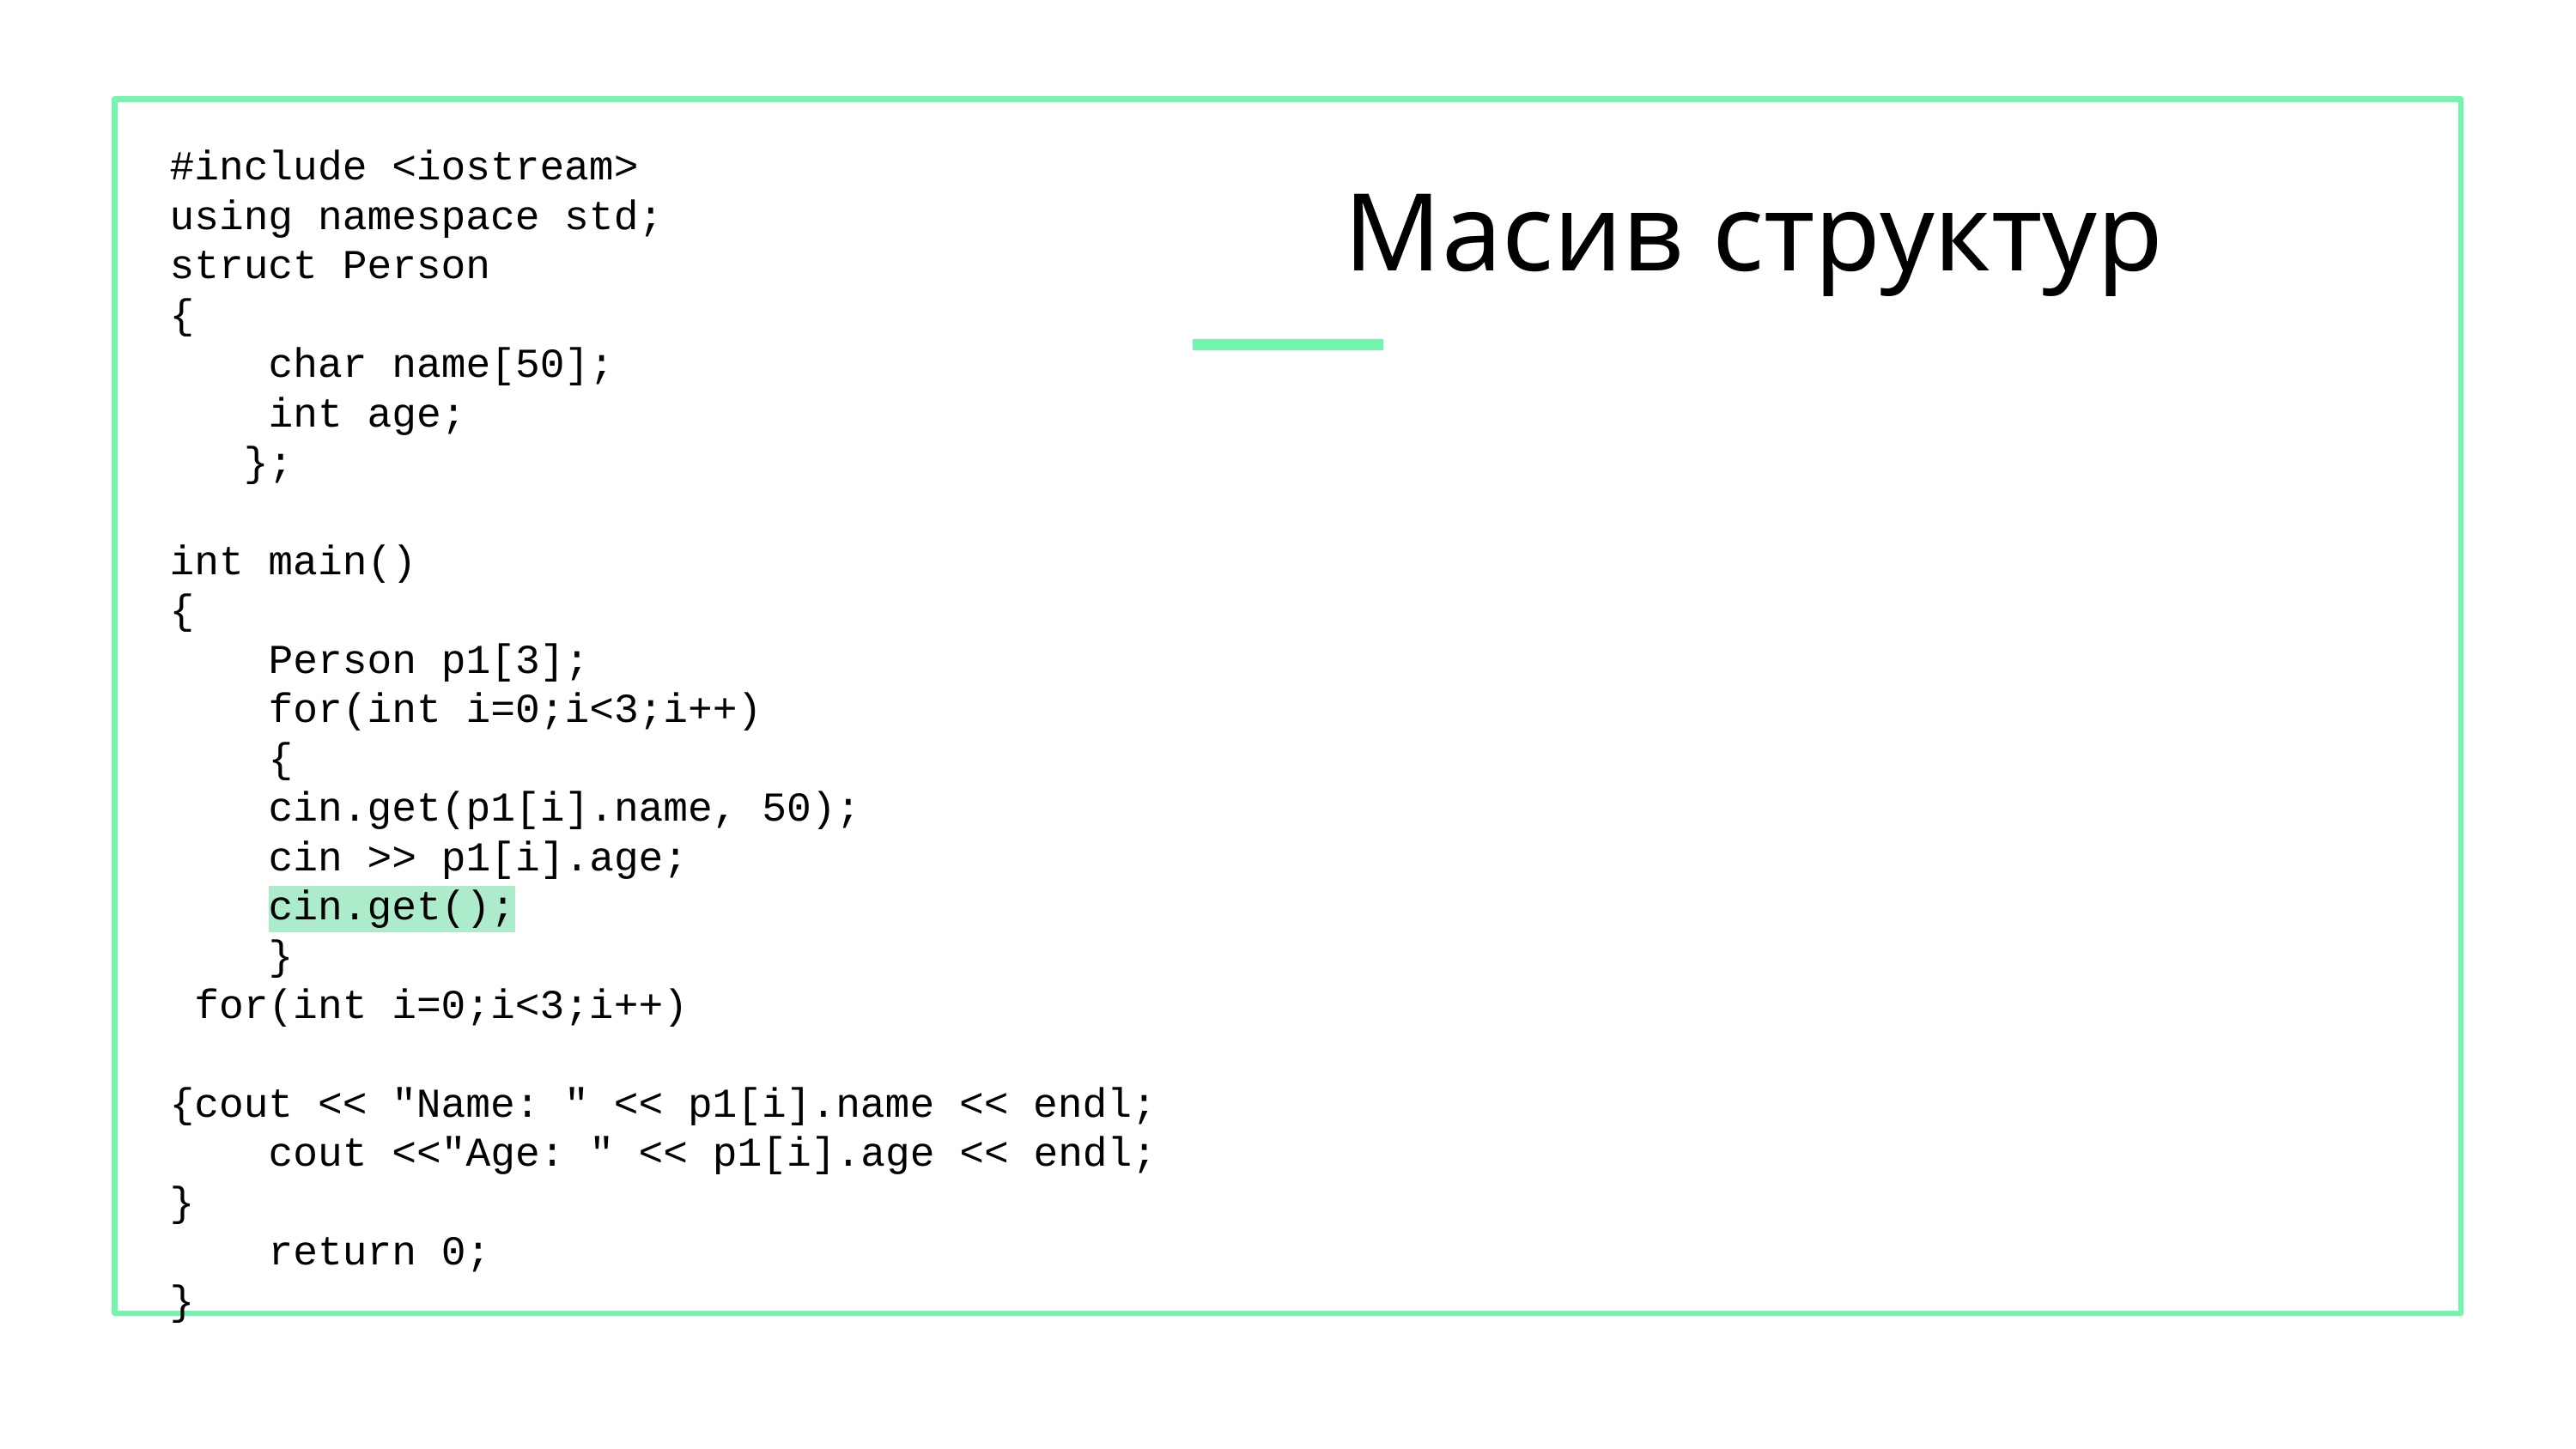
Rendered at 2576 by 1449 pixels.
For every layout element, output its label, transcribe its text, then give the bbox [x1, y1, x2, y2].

title Масив структур [932, 60, 2576, 318]
text_box #include <iostream> using namespace std; struct Person { char name[50]; int age; }; int main() { Person p1[3]; for(int i=0;i<3;i++) { cin.get(p1[i].name, 50); cin >> p1[i].age; cin.get(); } for(int i=0;i<3;i++) {cout << "Name: " << p1[i].name << endl; cout <<"Age: " << p1[i].age << endl; } return 0; } [156, 125, 1243, 1188]
